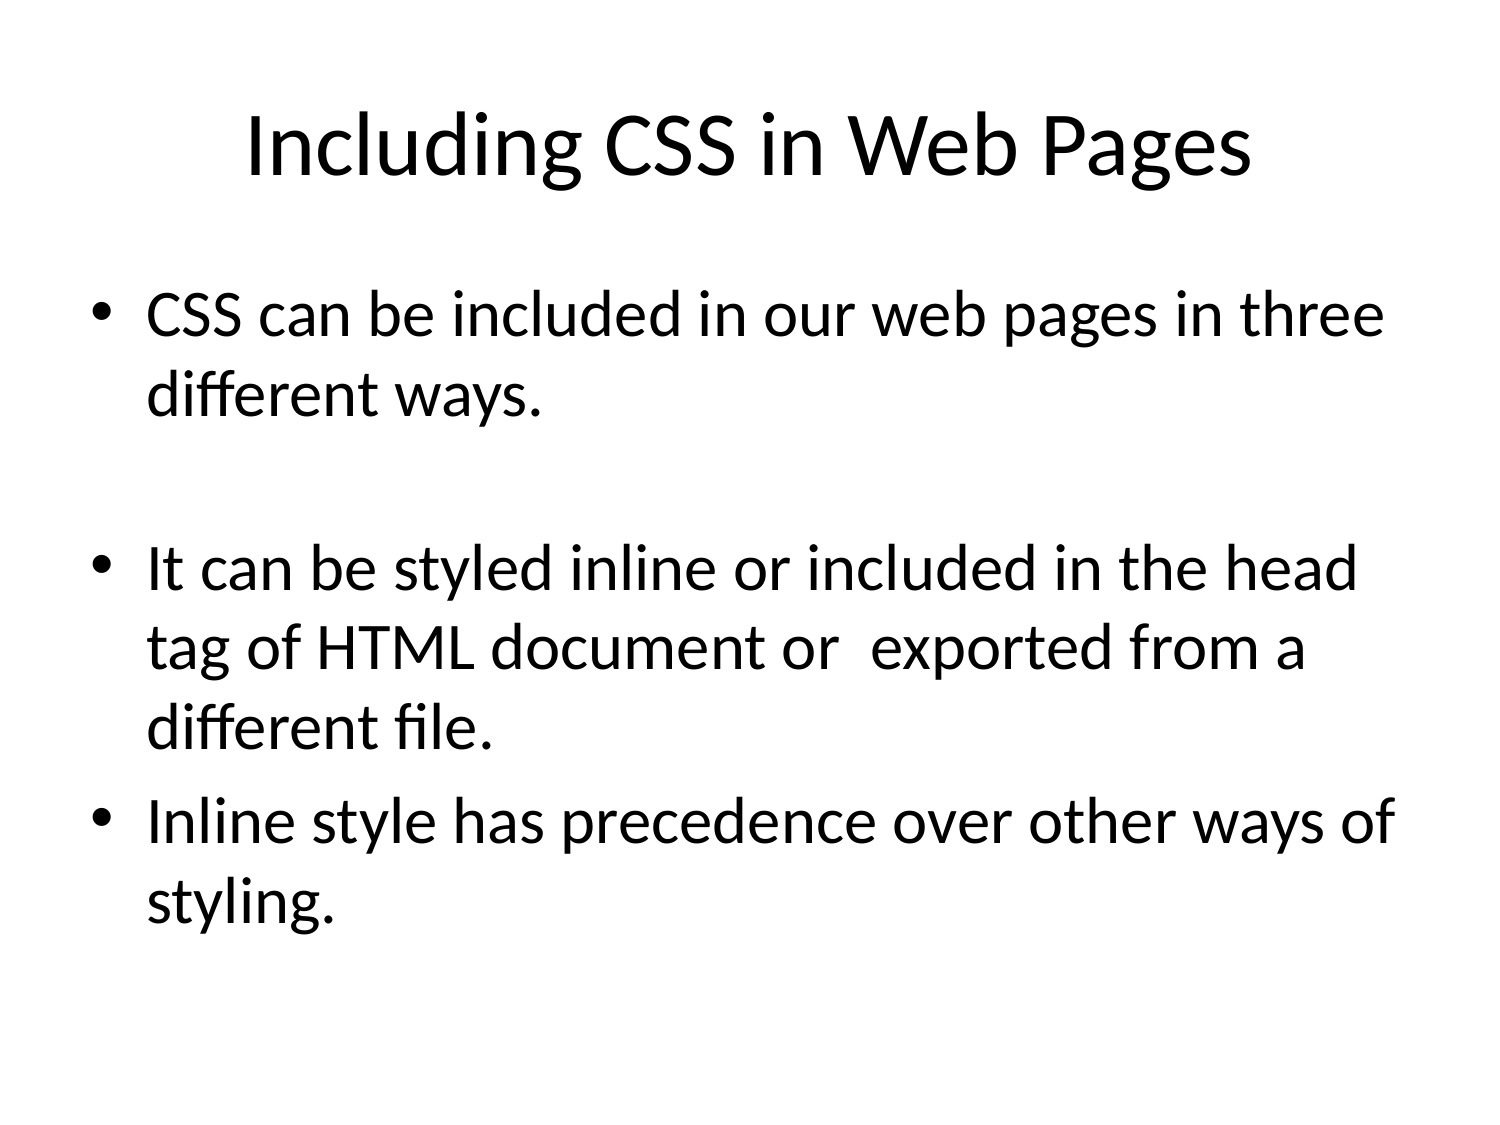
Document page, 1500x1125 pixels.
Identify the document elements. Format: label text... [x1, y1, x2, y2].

title Including CSS in Web Pages [75, 45, 1425, 233]
list CSS can be included in our web pages in three different ways. It can be styled inline or included in the head tag of HTML document or exported from a different file. Inline style has precedence over other ways of styling. [75, 262, 1425, 1005]
